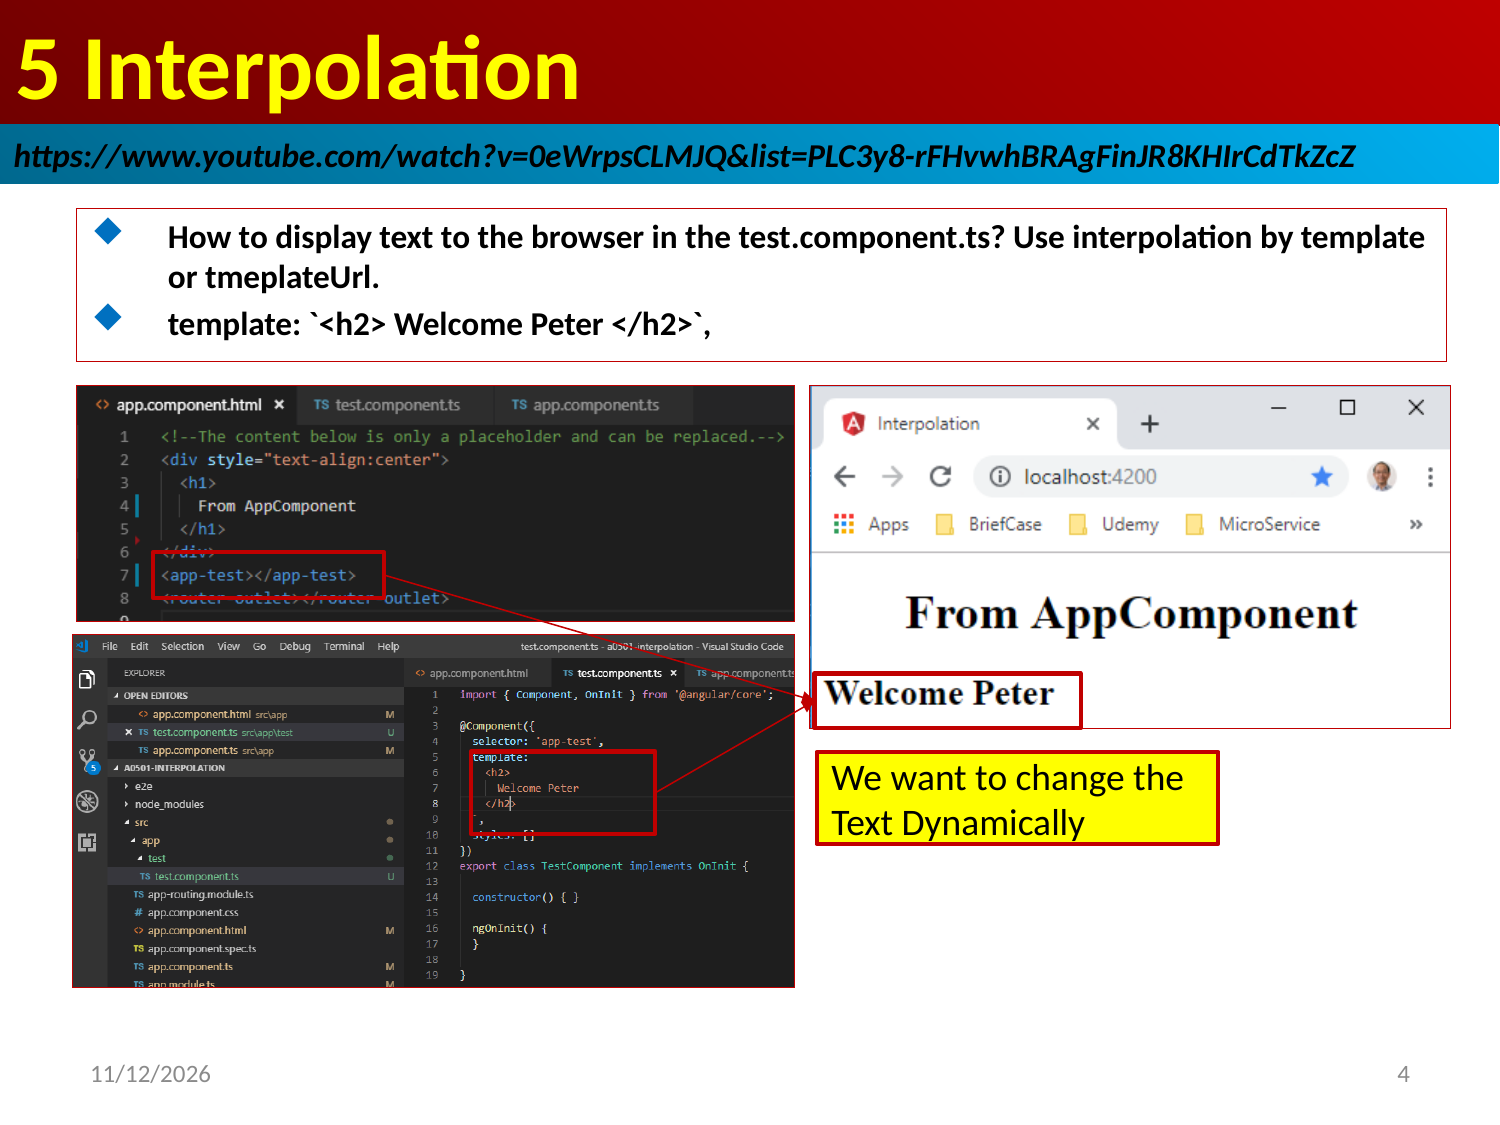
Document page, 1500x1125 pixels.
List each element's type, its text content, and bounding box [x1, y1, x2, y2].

picture [76, 385, 795, 622]
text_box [383, 574, 815, 702]
picture [71, 634, 795, 988]
text_box https://www.youtube.com/watch?v=0eWrpsCLMJQ&list=PLC3y8-rFHvwhBRAgFinJR8KHIrCdTkZcZ [0, 124, 1499, 184]
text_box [655, 700, 815, 794]
slide_number 4 [1074, 1042, 1425, 1103]
picture [808, 385, 1451, 729]
subtitle How to display text to the browser in the test.component.ts? Use interpolation by template or tmeplateUrl. template: `<h2> Welcome Peter </h2>`, [76, 208, 1447, 362]
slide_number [75, 1042, 425, 1103]
title 5 Interpolation [0, 0, 1500, 126]
text_box We want to change the Text Dynamically [815, 750, 1220, 846]
